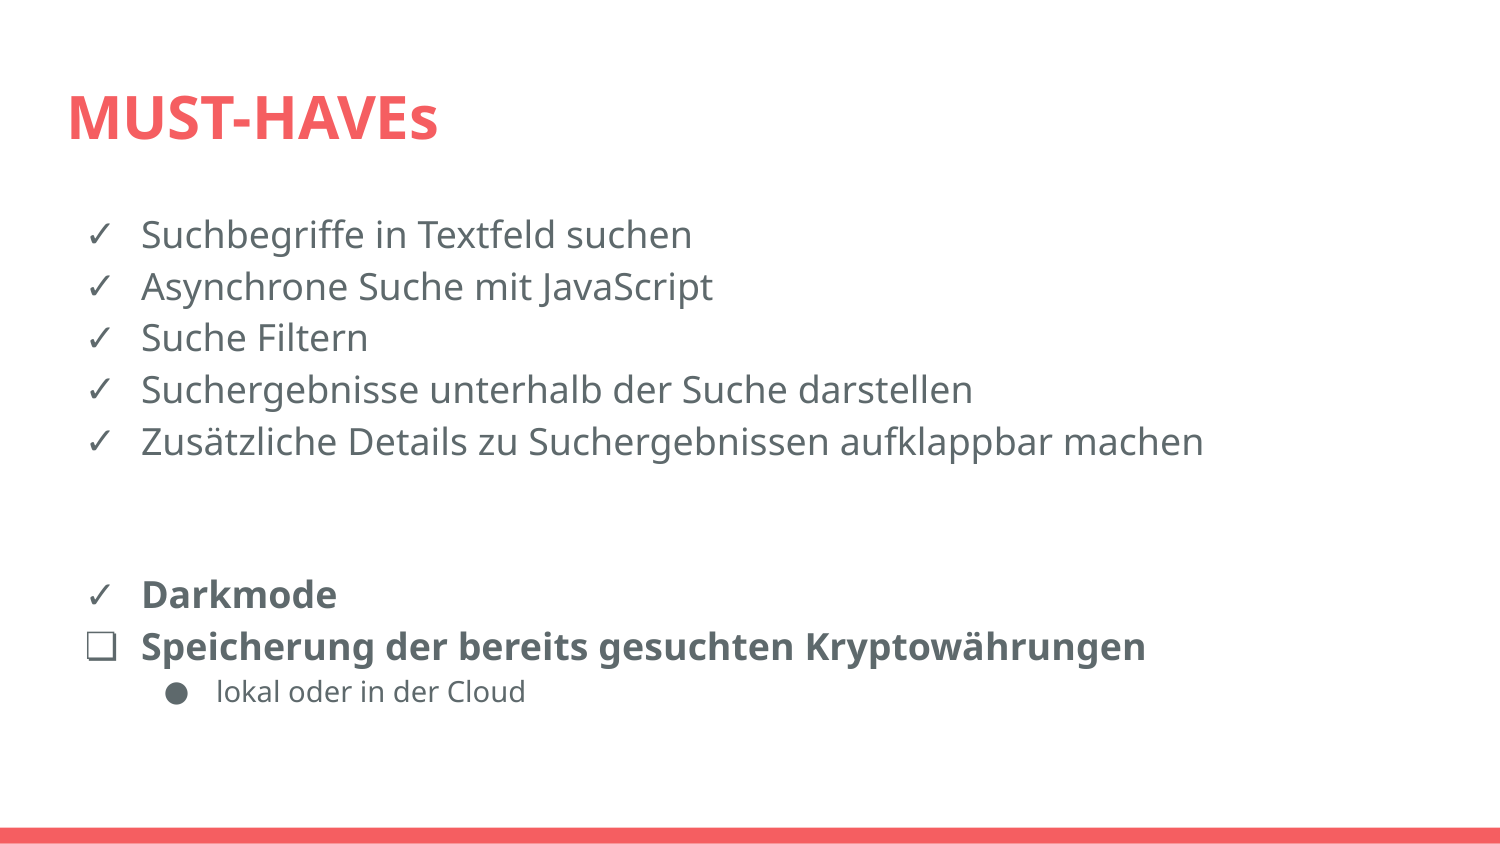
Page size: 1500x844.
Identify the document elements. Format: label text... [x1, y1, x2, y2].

list Suchbegriffe in Textfeld suchen Asynchrone Suche mit JavaScript Suche Filtern Suchergebnisse unterhalb der Suche darstellen Zusätzliche Details zu Suchergebnissen aufklappbar machen Darkmode Speicherung der bereits gesuchten Kryptowährungen lokal oder in der Cloud [51, 189, 1449, 750]
title MUST-HAVEs [51, 64, 1449, 167]
